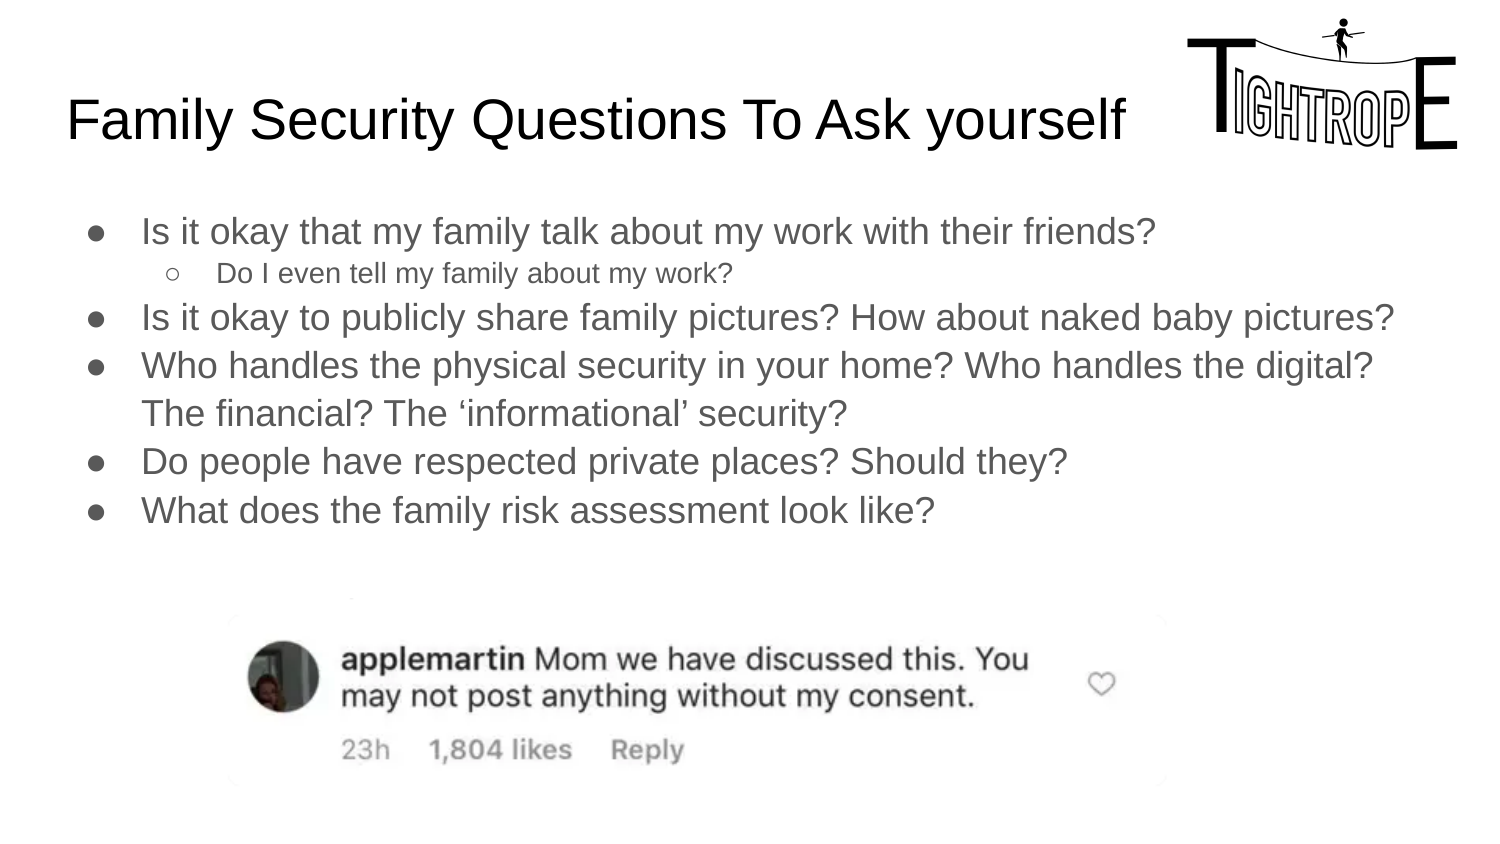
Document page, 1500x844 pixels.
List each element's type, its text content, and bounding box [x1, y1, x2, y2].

title Family Security Questions To Ask yourself [51, 72, 1449, 167]
list Is it okay that my family talk about my work with their friends? Do I even tell my family about my work? Is it okay to publicly share family pictures? How about naked baby pictures? Who handles the physical security in your home? Who handles the digital? The financial? The ‘informational’ security? Do people have respected private places? Should they? What does the family risk assessment look like? [51, 189, 1449, 750]
picture [1166, 15, 1489, 151]
picture [183, 598, 1184, 794]
